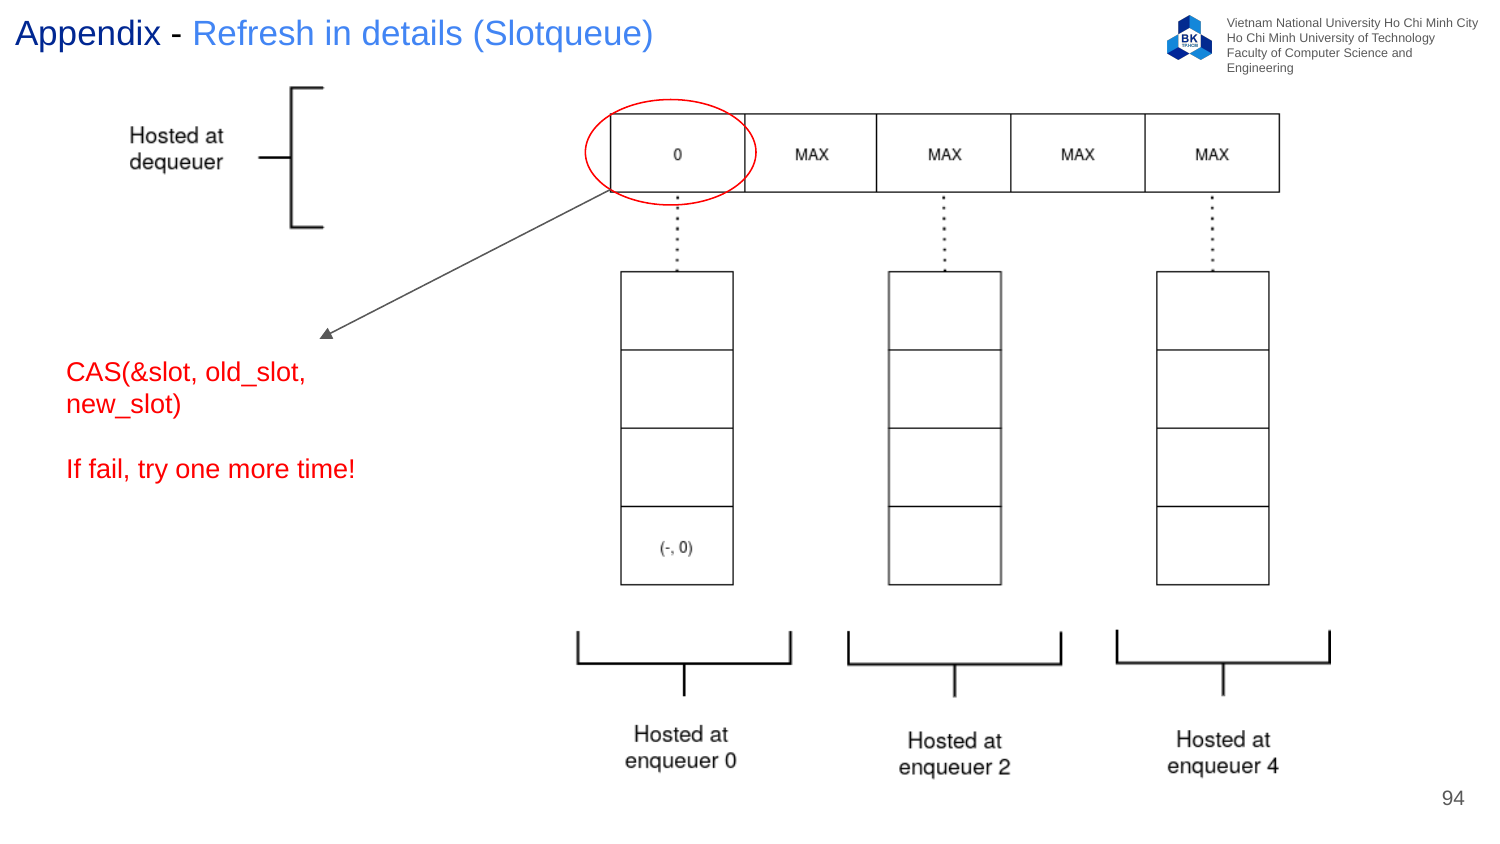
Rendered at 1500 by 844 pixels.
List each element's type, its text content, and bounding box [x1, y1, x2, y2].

text_box CAS(&slot, old_slot, new_slot) If fail, try one more time! [51, 338, 111, 499]
slide_number ‹#› [1389, 764, 1480, 830]
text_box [1167, 0, 1498, 76]
title Appendix - Refresh in details (Slotqueue) [0, 0, 1074, 68]
picture [116, 86, 1331, 789]
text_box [319, 189, 611, 340]
